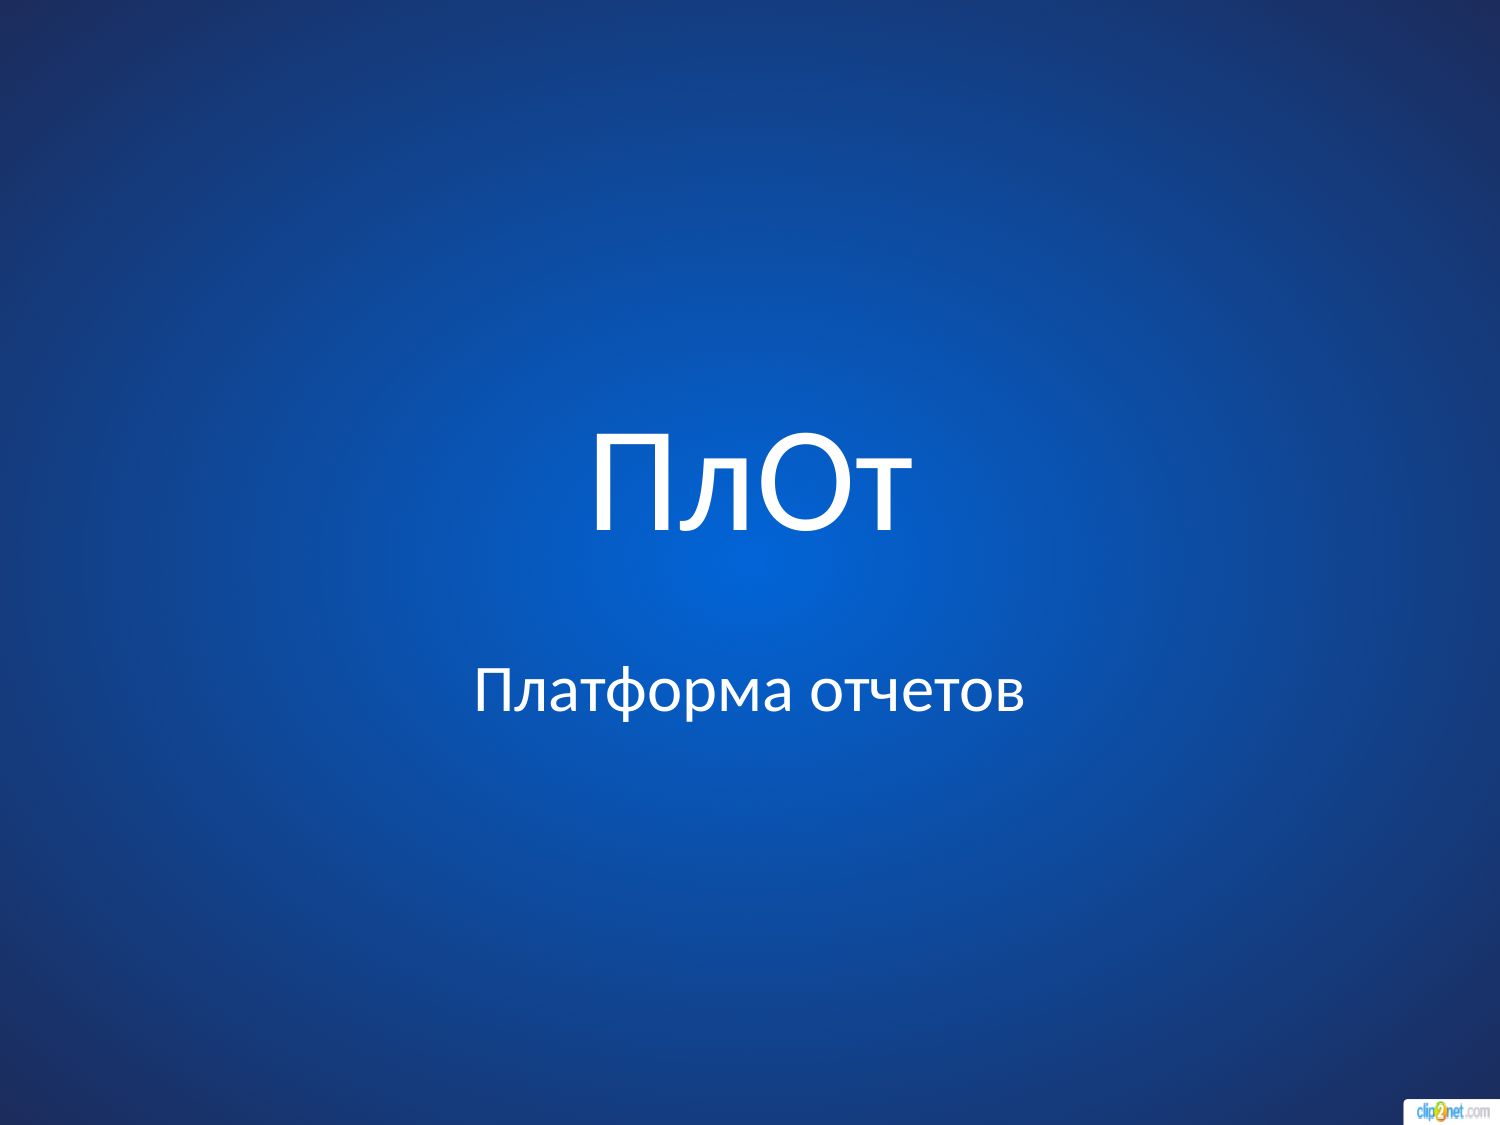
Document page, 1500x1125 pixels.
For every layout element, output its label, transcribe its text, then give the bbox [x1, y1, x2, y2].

title ПлОт [112, 349, 1388, 591]
subtitle Платформа отчетов [225, 637, 1275, 925]
picture [0, 0, 1500, 1125]
